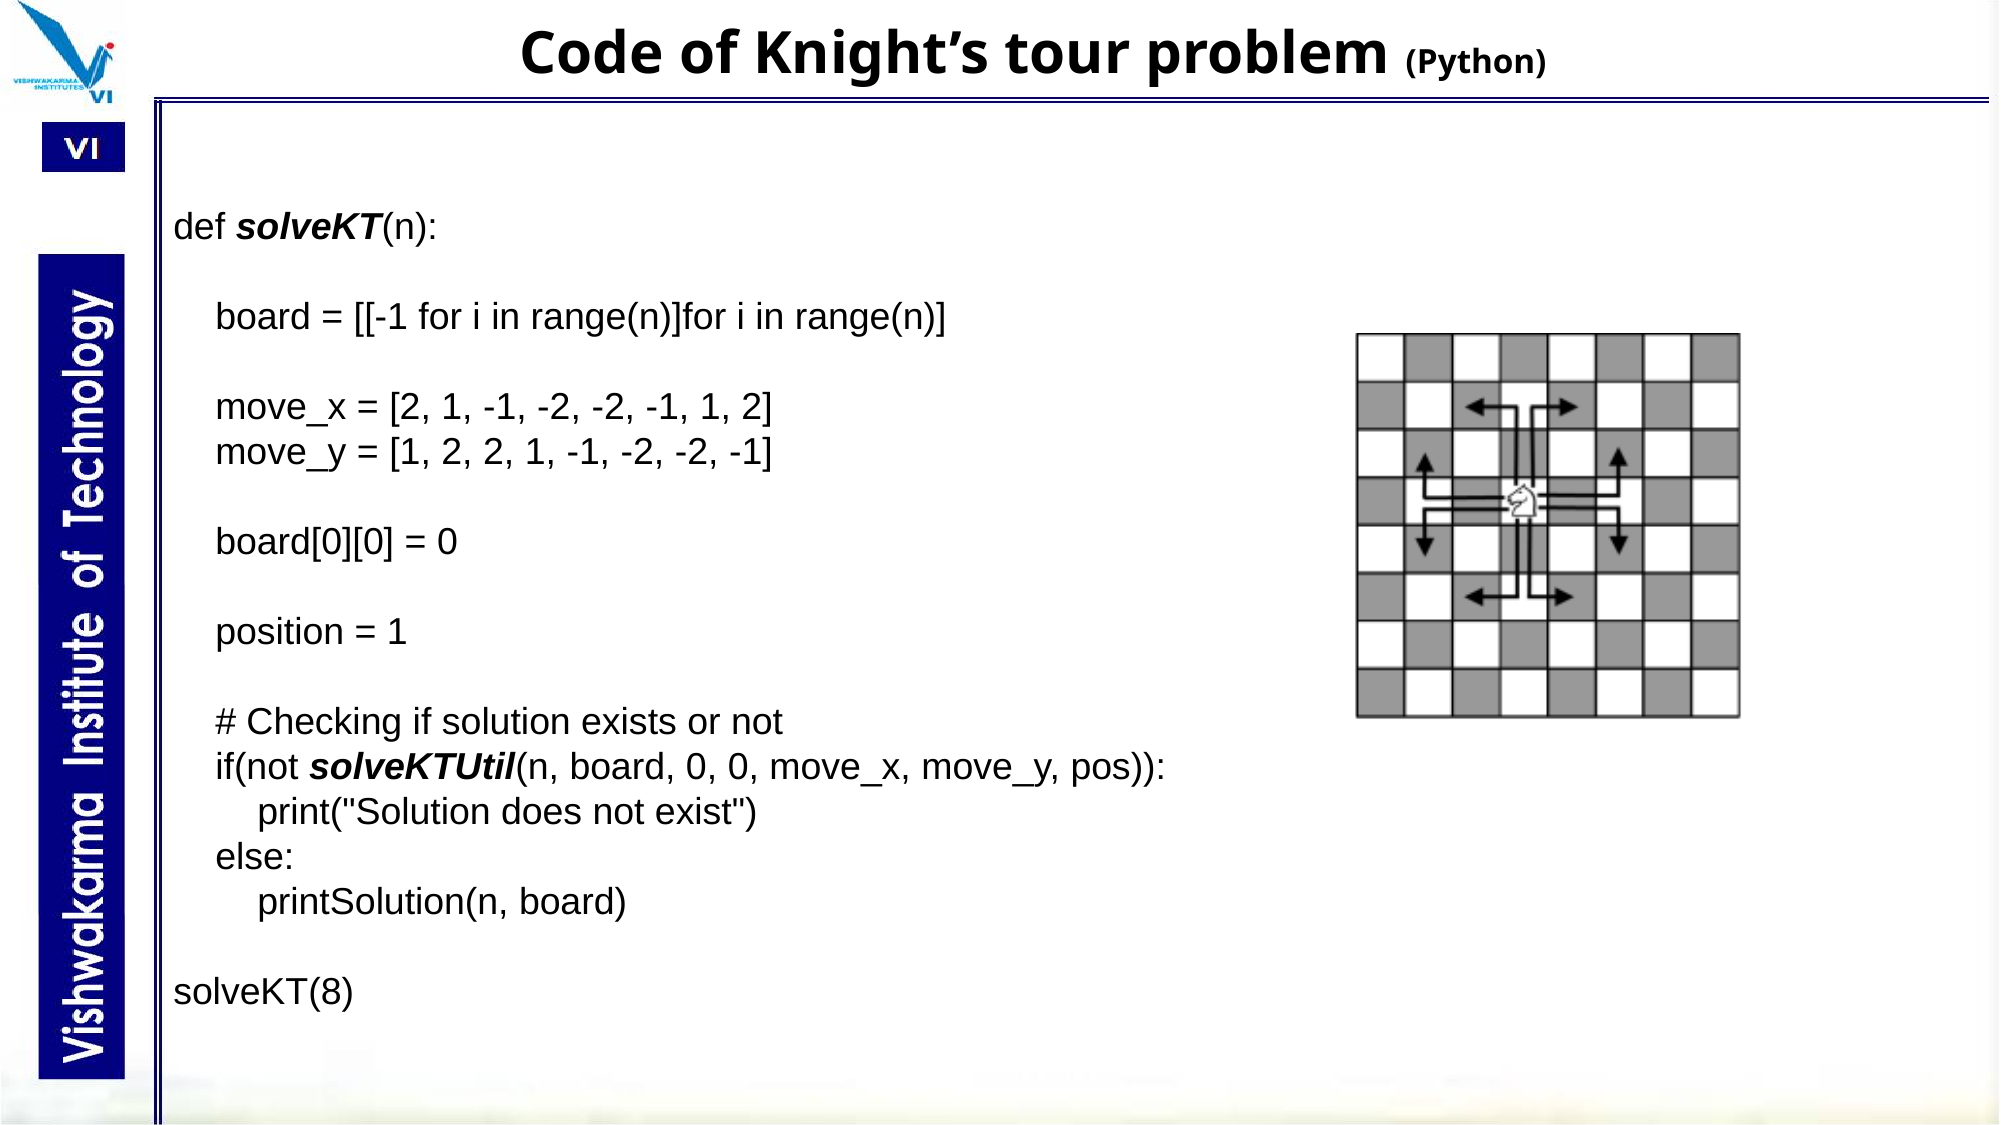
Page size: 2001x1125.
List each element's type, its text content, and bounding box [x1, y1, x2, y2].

list def solveKT(n): board = [[-1 for i in range(n)]for i in range(n)] move_x = [2, 1, -1, -2, -2, -1, 1, 2] move_y = [1, 2, 2, 1, -1, -2, -2, -1] board[0][0] = 0 position = 1 # Checking if solution exists or not if(not solveKTUtil(n, board, 0, 0, move_x, move_y, pos)): print("Solution does not exist") else: printSolution(n, board) solveKT(8) [173, 202, 1974, 1058]
title Code of Knight’s tour problem (Python) [133, 0, 1934, 100]
picture [0, 0, 2001, 1125]
